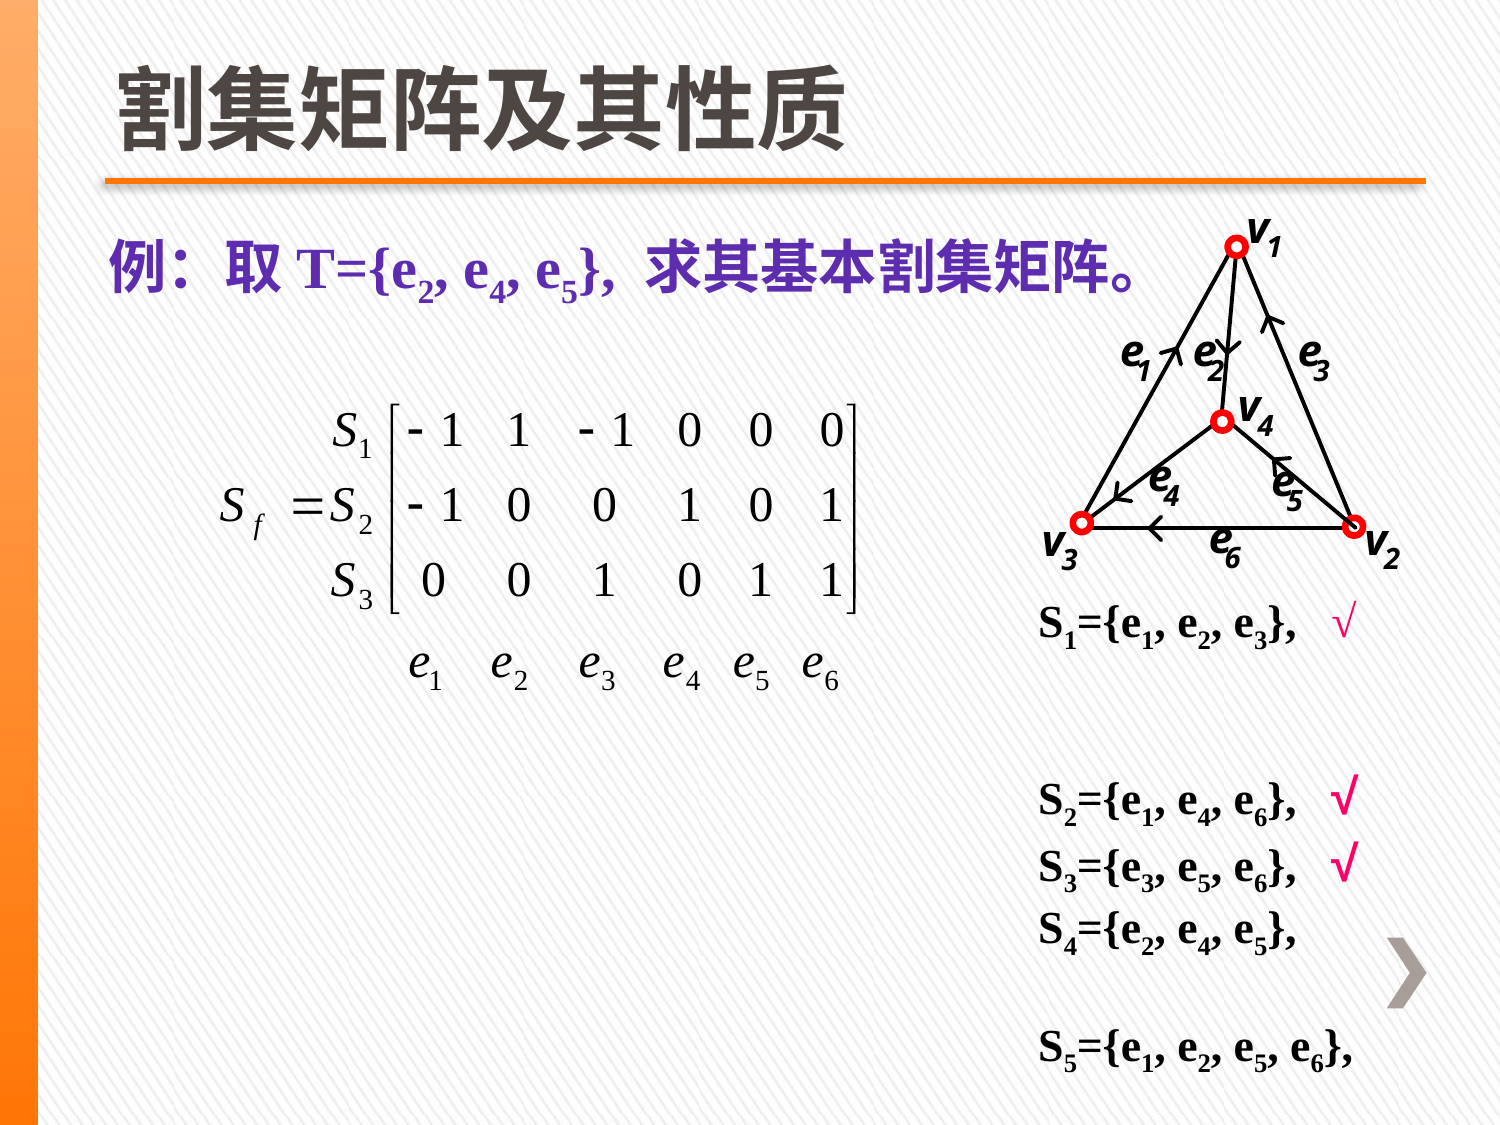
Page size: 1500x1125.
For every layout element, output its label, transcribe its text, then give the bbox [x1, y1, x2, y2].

text_box S1={e1, e2, e3}, √ S2={e1, e4, e6}, √ S3={e3, e5, e6}, √ S4={e2, e4, e5}, S5={e1, e2, e5, e6}, S6={e2, e3, e4, e6}, S7={e1, e3, e4, e5} [1023, 584, 1460, 1125]
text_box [210, 392, 873, 702]
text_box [1037, 193, 1402, 584]
text_box 例：取T={e2, e4, e5}, 求其基本割集矩阵。 [93, 222, 1026, 388]
title 割集矩阵及其性质 [99, 0, 1422, 170]
text_box [0, 281, 37, 285]
